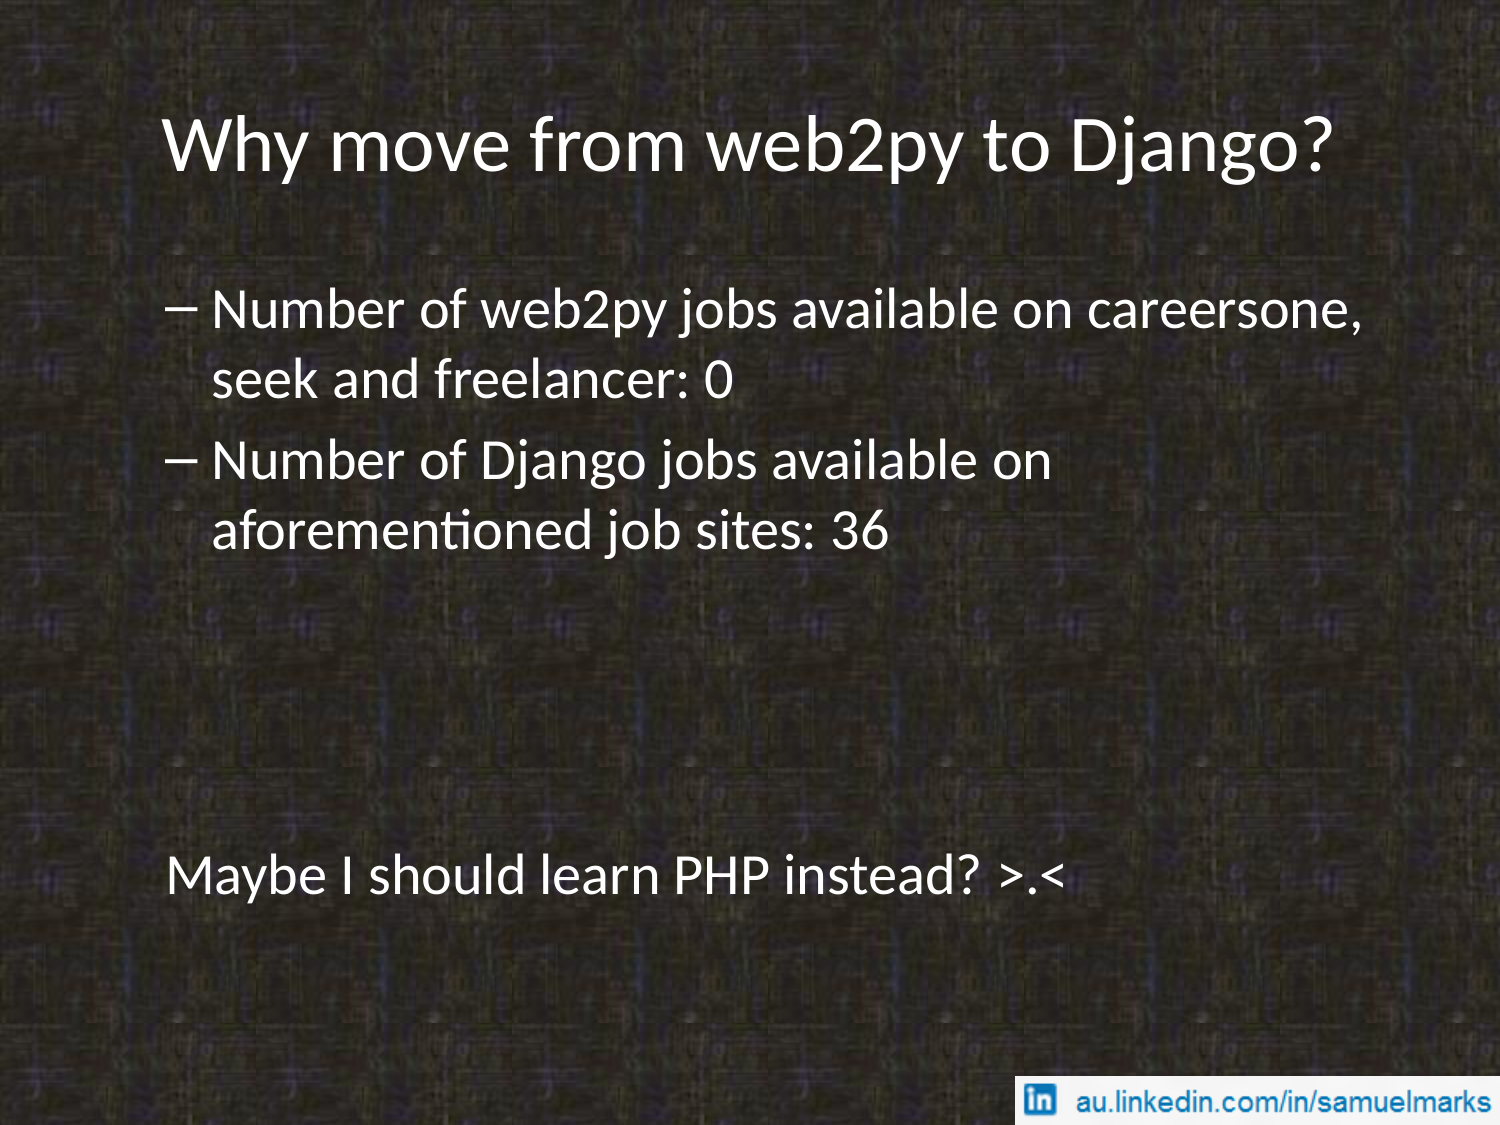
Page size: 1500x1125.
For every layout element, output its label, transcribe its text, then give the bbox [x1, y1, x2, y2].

picture [0, 0, 1500, 1125]
list Number of web2py jobs available on careersone, seek and freelancer: 0 Number of Django jobs available on aforementioned job sites: 36 Maybe I should learn PHP instead? >.< [75, 262, 1425, 1005]
title Why move from web2py to Django? [75, 45, 1425, 233]
